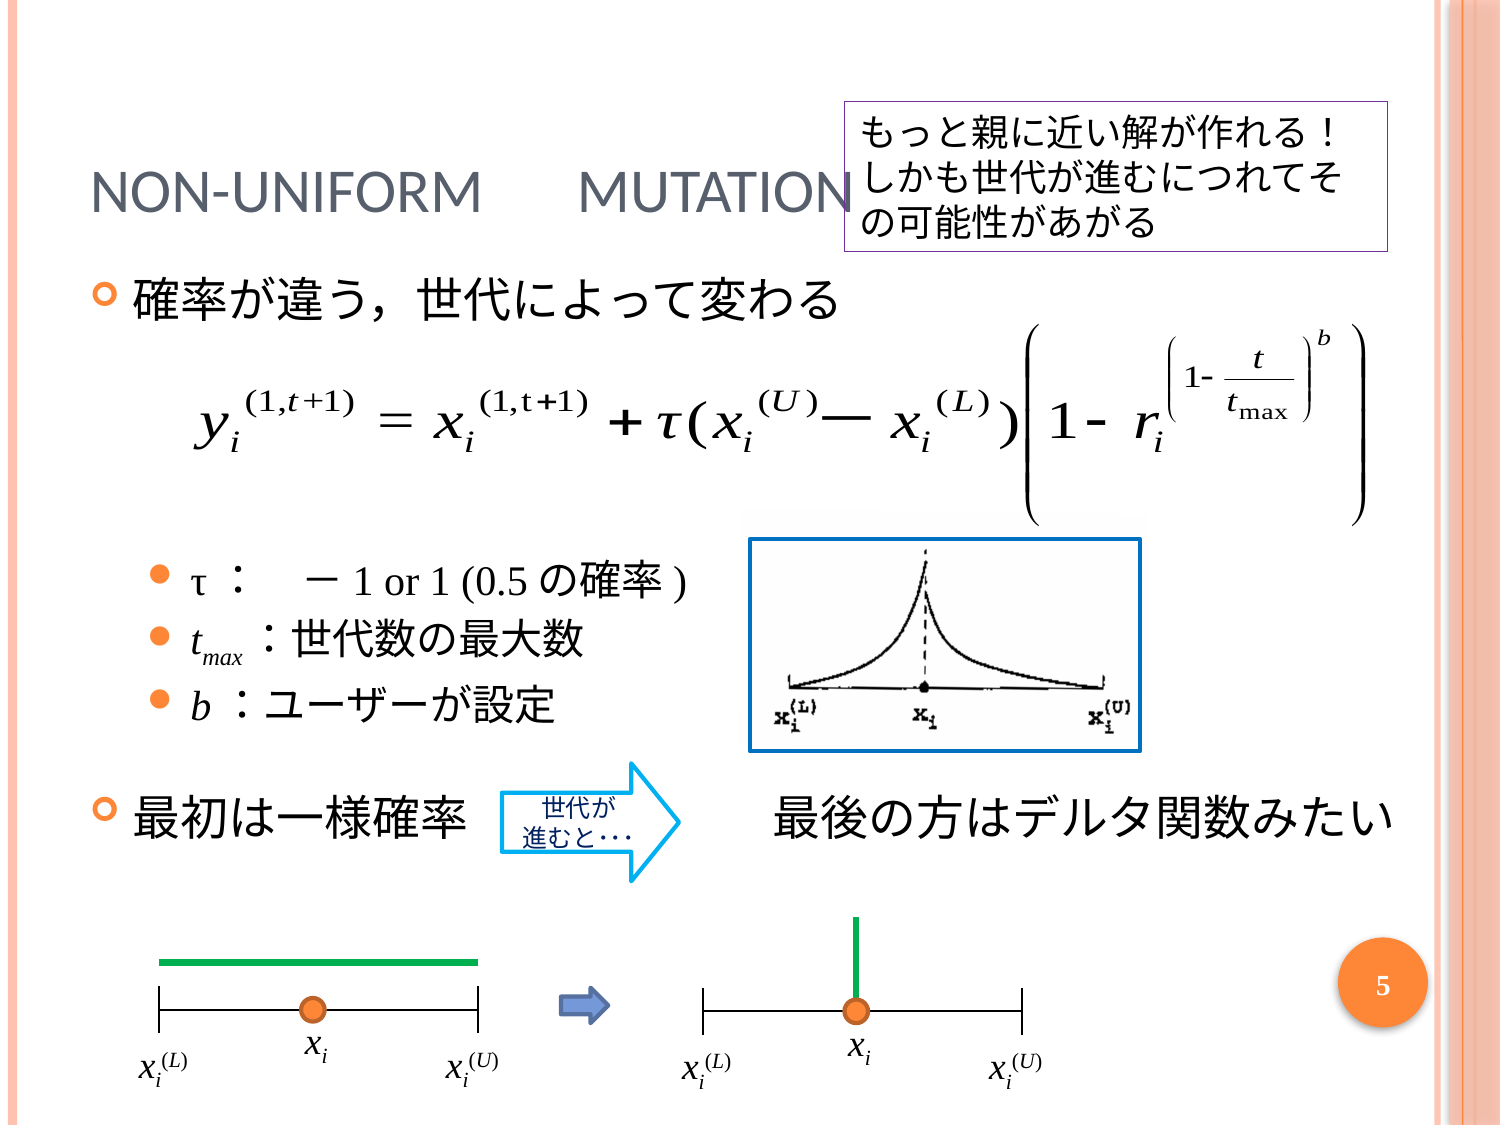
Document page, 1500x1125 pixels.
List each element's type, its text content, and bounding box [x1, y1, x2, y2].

picture [739, 538, 1146, 748]
text_box xi(L) [123, 1033, 219, 1100]
slide_number 5 [1333, 940, 1434, 1027]
text_box 世代が 進むと･･･ [499, 761, 681, 884]
text_box xi [290, 1019, 343, 1076]
text_box [299, 995, 327, 1006]
text_box xi [833, 1021, 886, 1078]
title Non-Uniform Mutation [75, 45, 1300, 233]
text_box xi(L) [667, 1034, 762, 1101]
text_box xi(U) [974, 1034, 1069, 1101]
list 確率が違う，世代によって変わる τ： －1 or 1 (0.5の確率) tmax：世代数の最大数 b：ユーザーが設定 最初は一様確率 最後の方はデルタ関数みたい [75, 262, 1424, 901]
text_box [842, 997, 870, 1008]
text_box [182, 313, 1388, 538]
text_box もっと親に近い解が作れる！ しかも世代が進むにつれてその可能性があがる [844, 101, 1388, 252]
text_box xi(U) [430, 1033, 526, 1100]
text_box [558, 985, 611, 1026]
